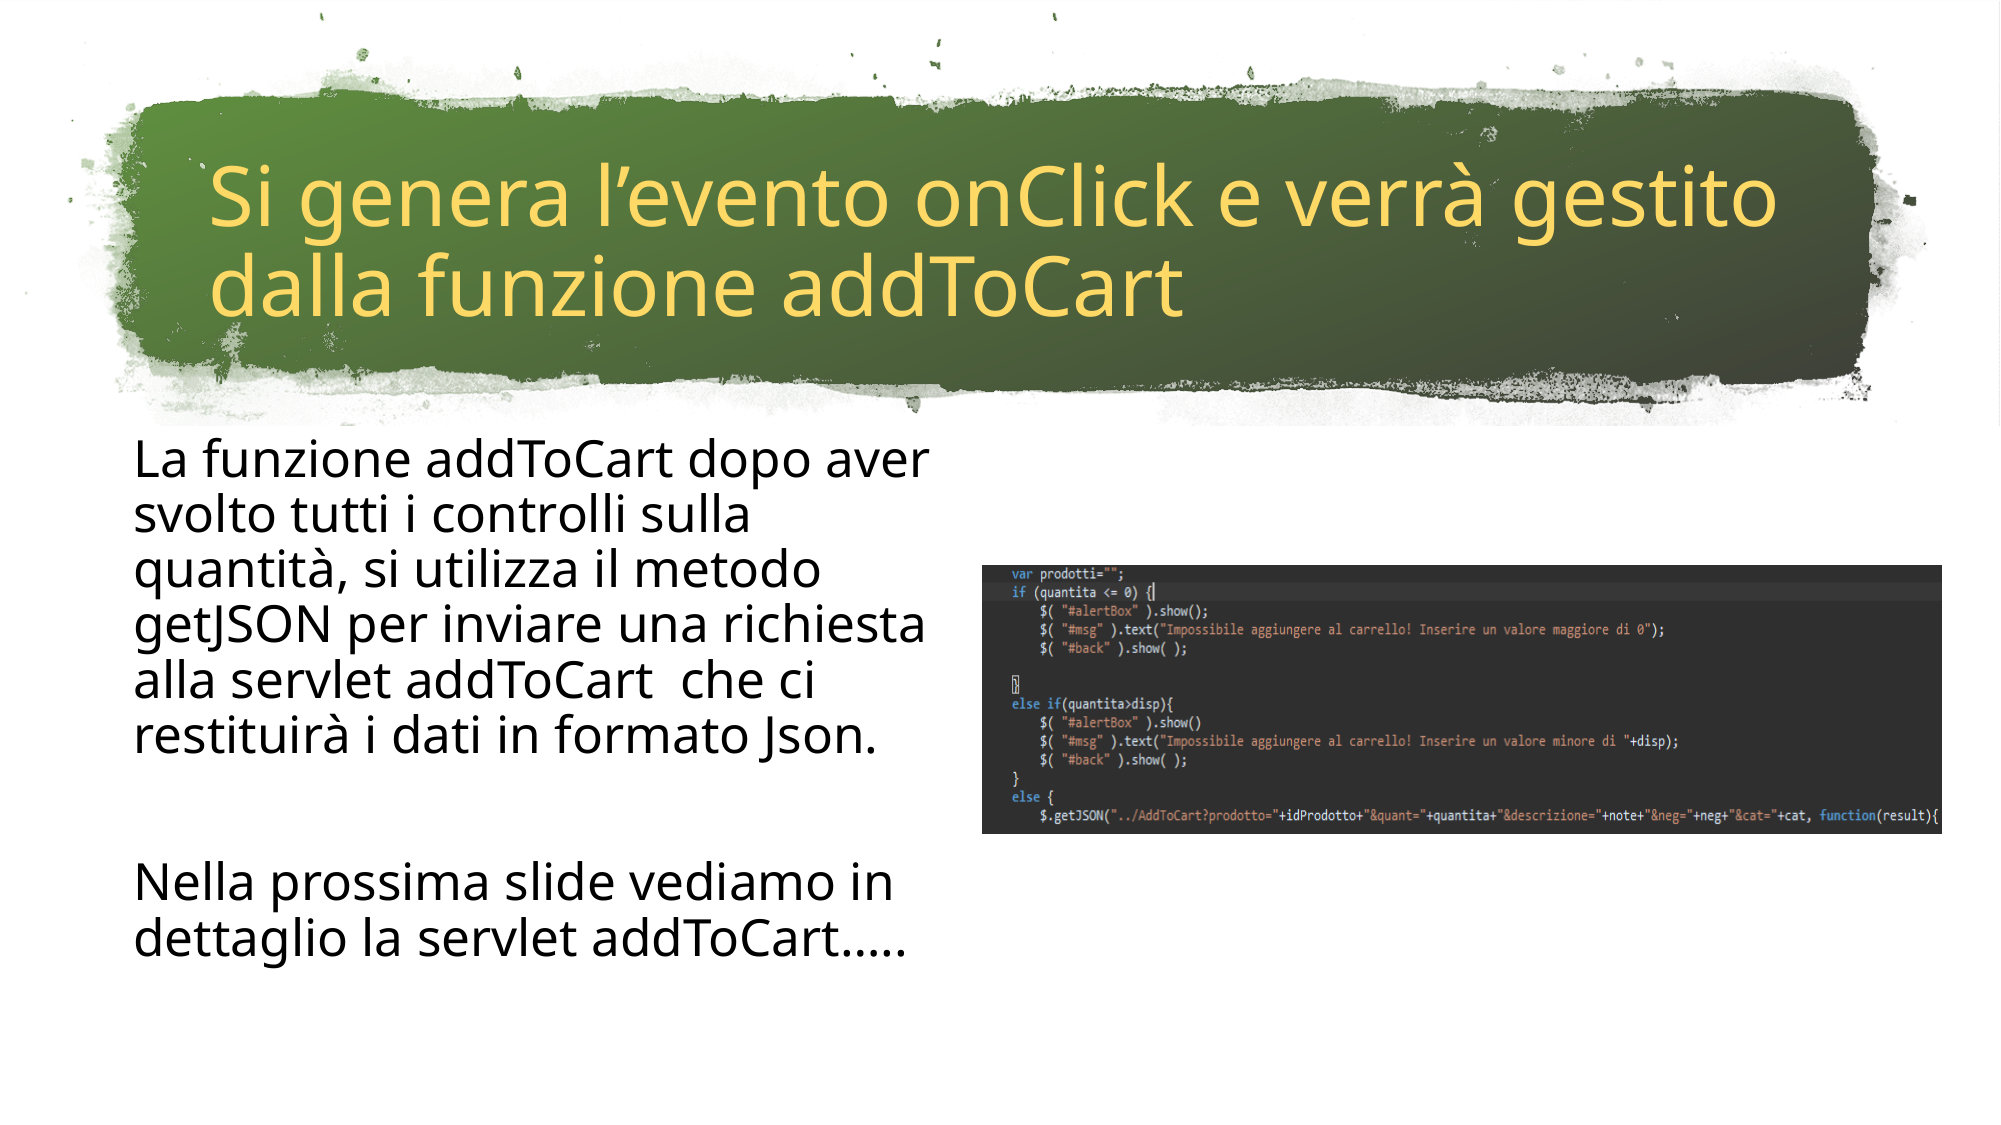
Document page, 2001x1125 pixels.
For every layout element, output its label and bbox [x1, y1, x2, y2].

picture [0, 0, 2000, 1125]
list [982, 565, 1942, 834]
